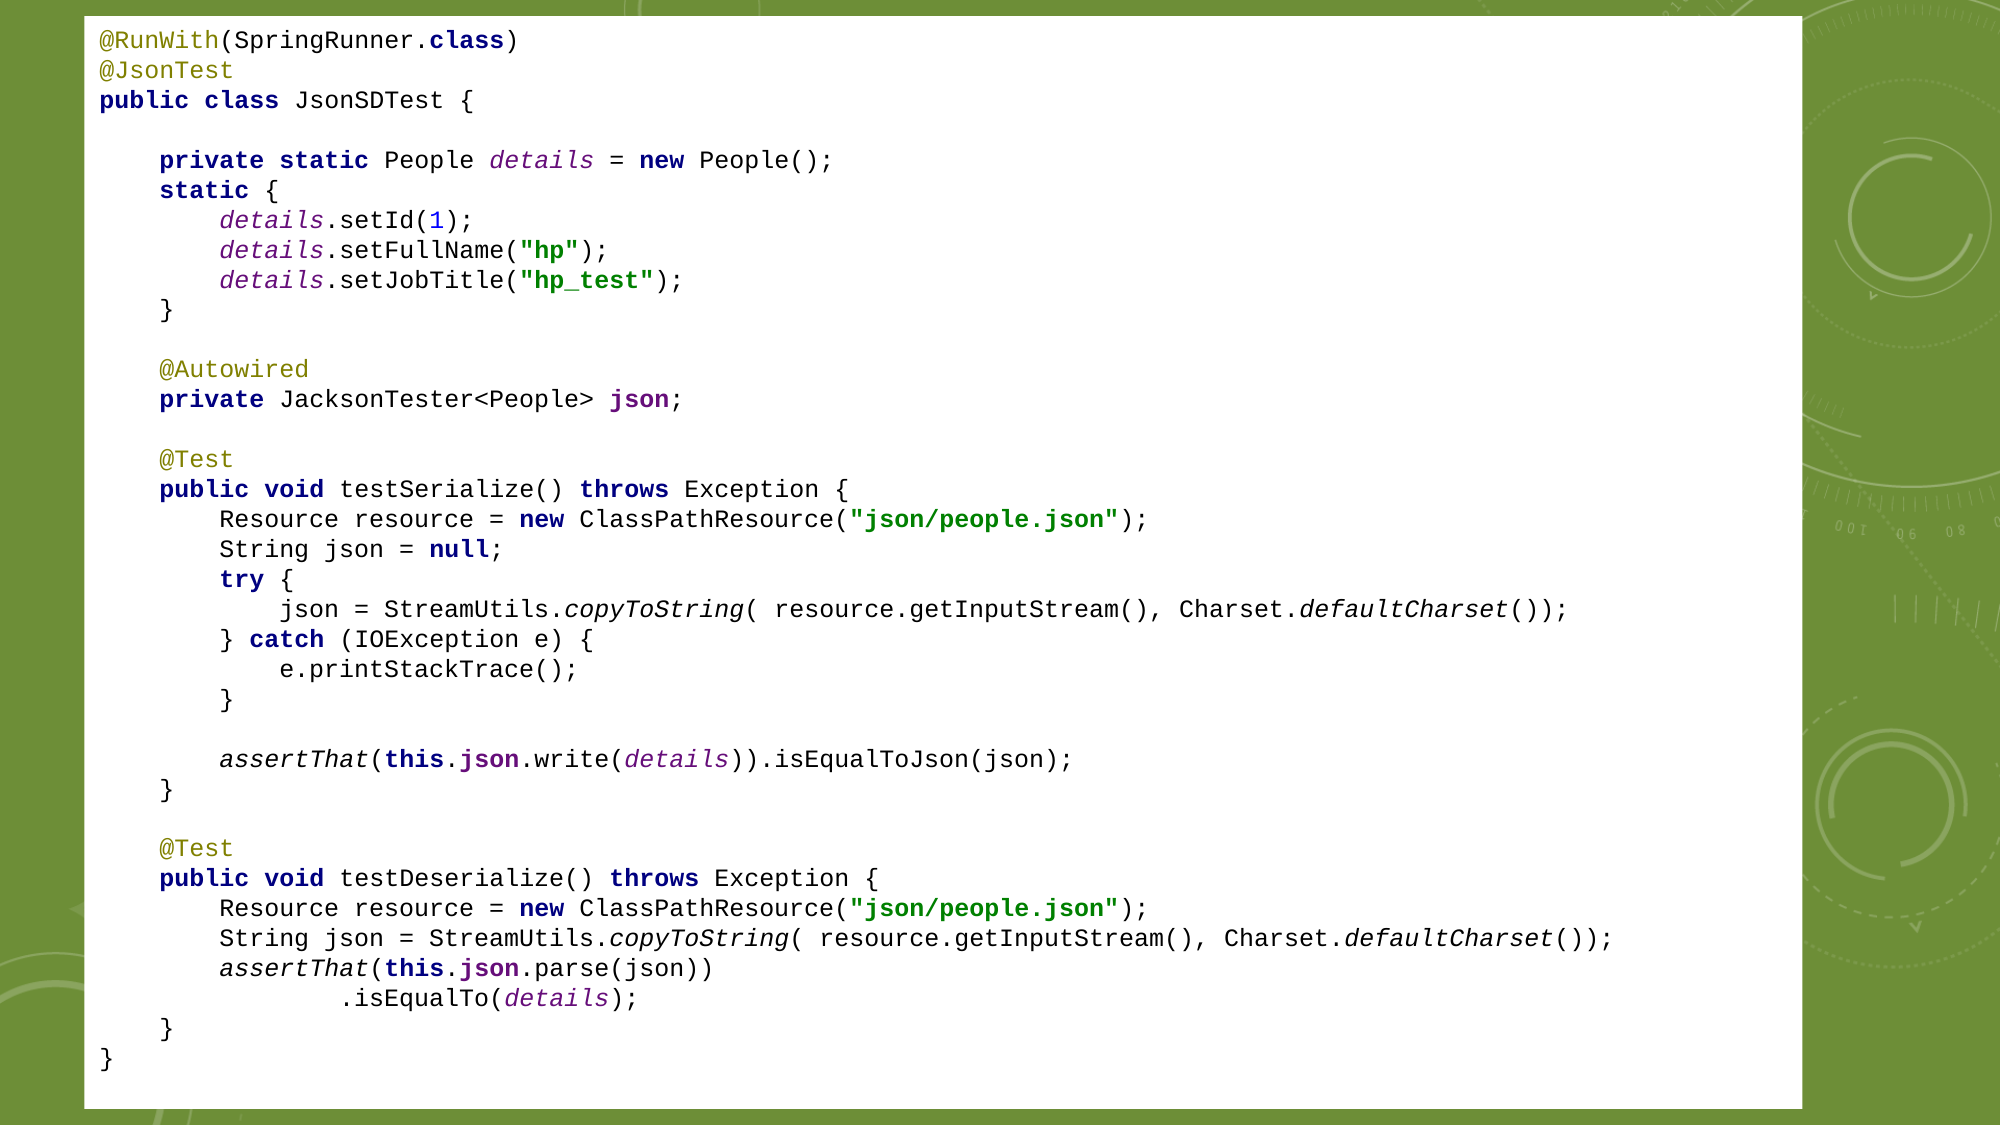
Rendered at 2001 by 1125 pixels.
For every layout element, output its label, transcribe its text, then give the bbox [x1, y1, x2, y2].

picture [0, 0, 2000, 1125]
text_box @RunWith(SpringRunner.class) @JsonTest public class JsonSDTest { private static People details = new People(); static { details.setId(1); details.setFullName("hp"); details.setJobTitle("hp_test"); } @Autowired private JacksonTester<People> json; @Test public void testSerialize() throws Exception { Resource resource = new ClassPathResource("json/people.json"); String json = null; try { json = StreamUtils.copyToString( resource.getInputStream(), Charset.defaultCharset()); } catch (IOException e) { e.printStackTrace(); } assertThat(this.json.write(details)).isEqualToJson(json); } @Test public void testDeserialize() throws Exception { Resource resource = new ClassPathResource("json/people.json"); String json = StreamUtils.copyToString( resource.getInputStream(), Charset.defaultCharset()); assertThat(this.json.parse(json)) .isEqualTo(details); } } [84, 16, 1803, 1109]
